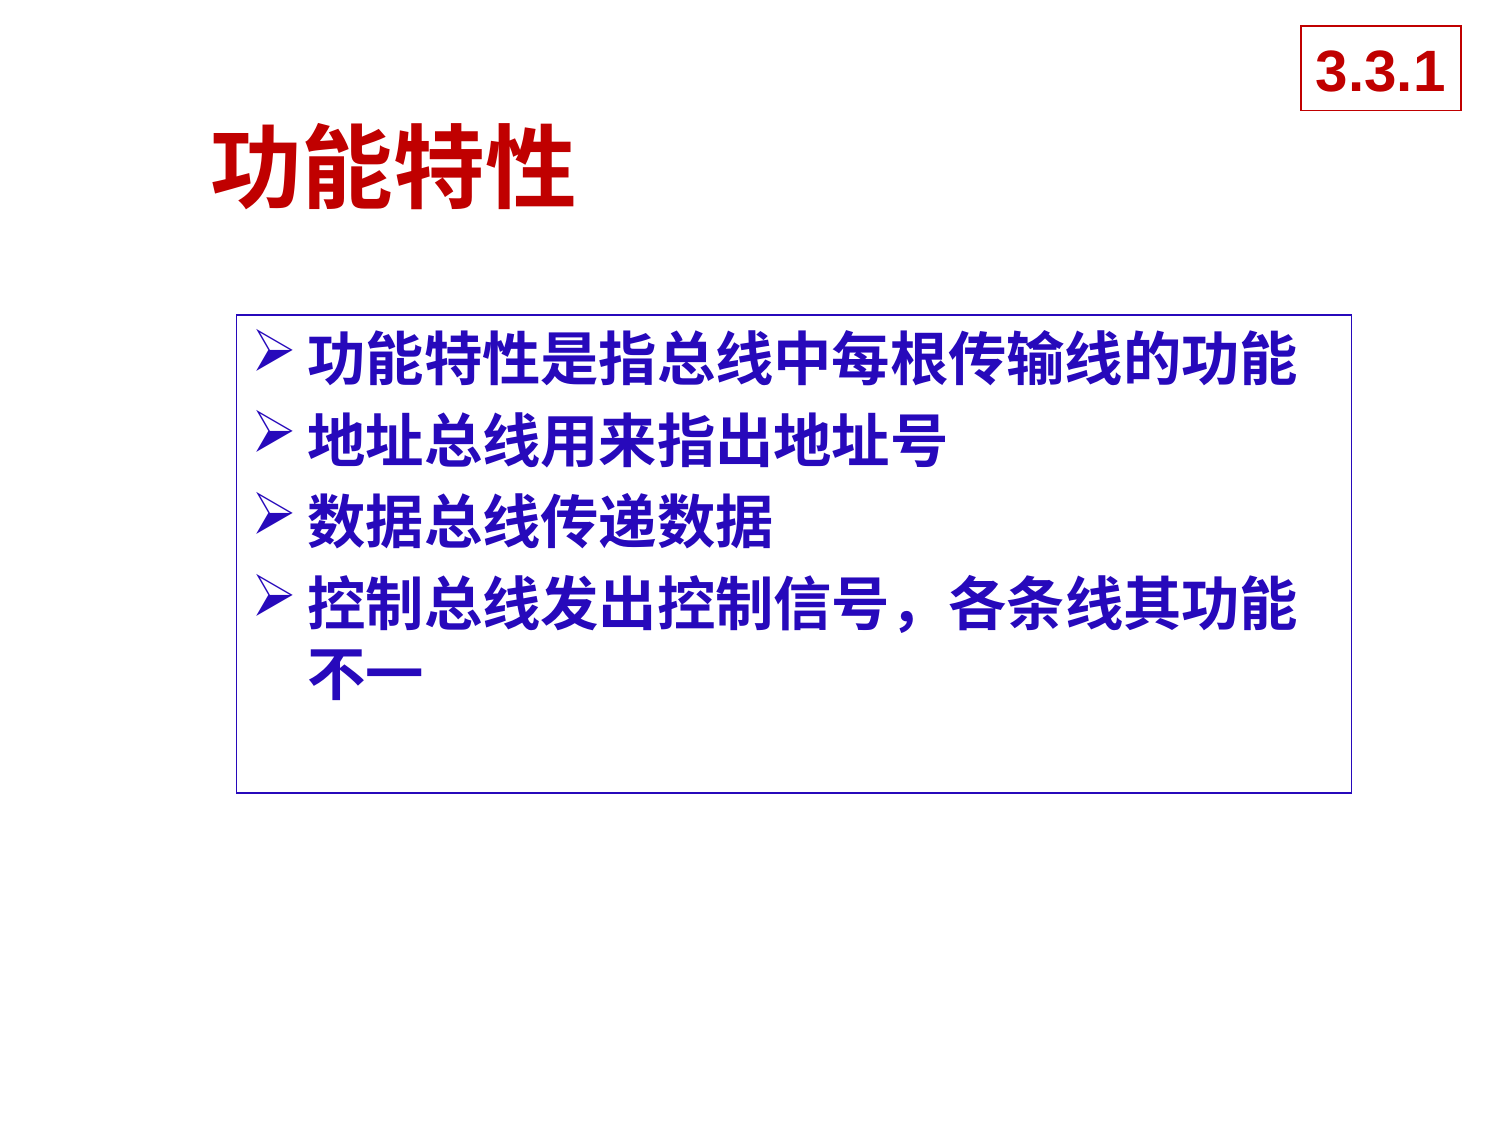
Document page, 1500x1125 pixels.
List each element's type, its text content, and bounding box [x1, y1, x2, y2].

text_box 3.3.1 [1301, 25, 1461, 111]
list 功能特性是指总线中每根传输线的功能 地址总线用来指出地址号 数据总线传递数据 控制总线发出控制信号，各条线其功能不一 [236, 314, 1352, 794]
title 功能特性 [194, 101, 1458, 228]
